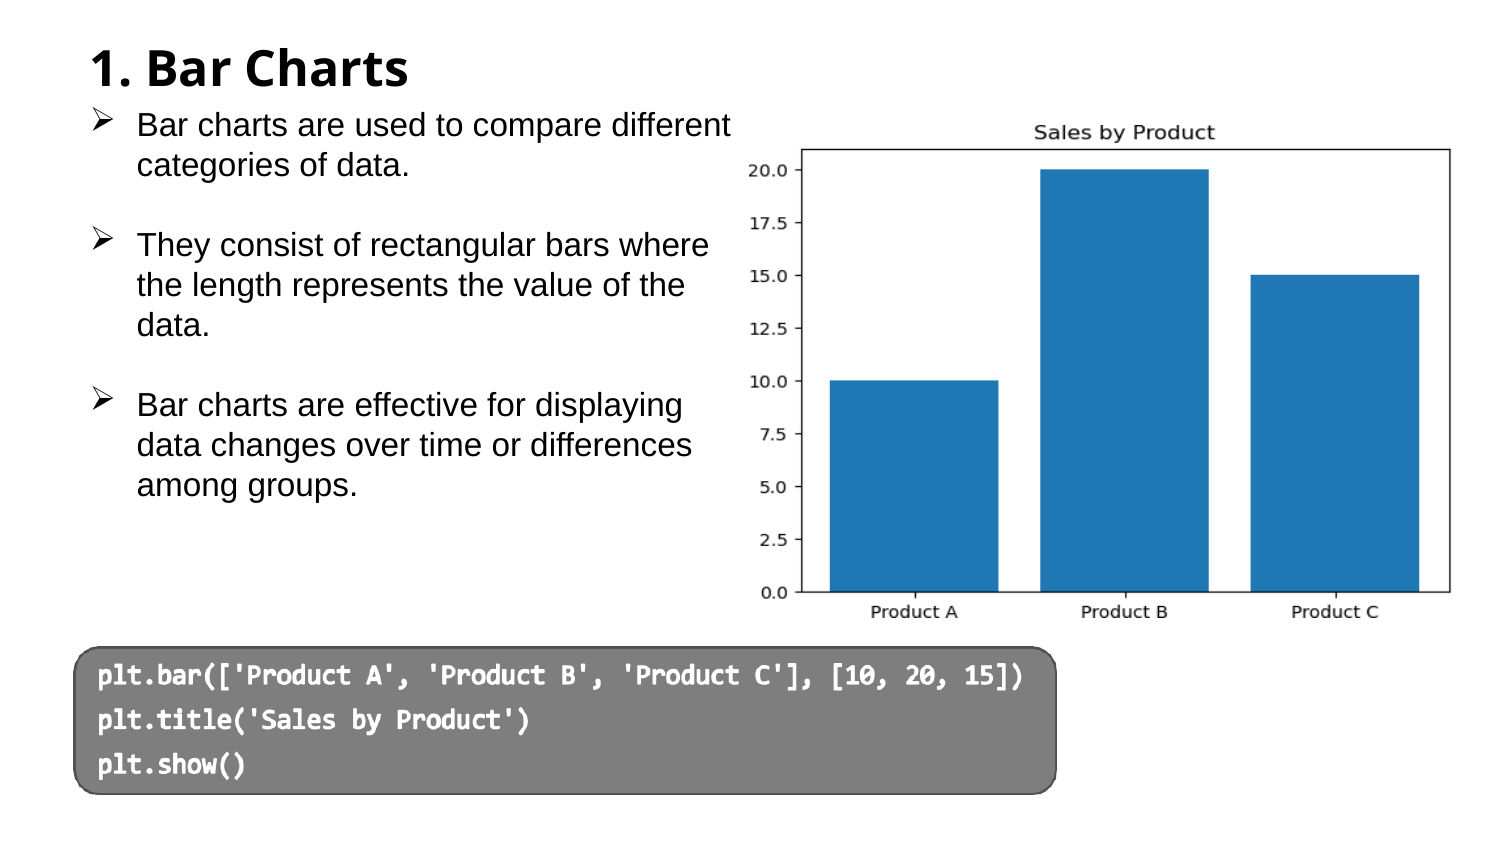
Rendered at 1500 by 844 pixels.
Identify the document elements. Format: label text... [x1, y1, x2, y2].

picture [749, 125, 1452, 618]
text_box Bar charts are used to compare different categories of data. They consist of rectangular bars where the length represents the value of the data. Bar charts are effective for displaying data changes over time or differences among groups. [74, 95, 750, 485]
picture [73, 646, 1057, 795]
text_box 1. Bar Charts [74, 37, 1425, 96]
